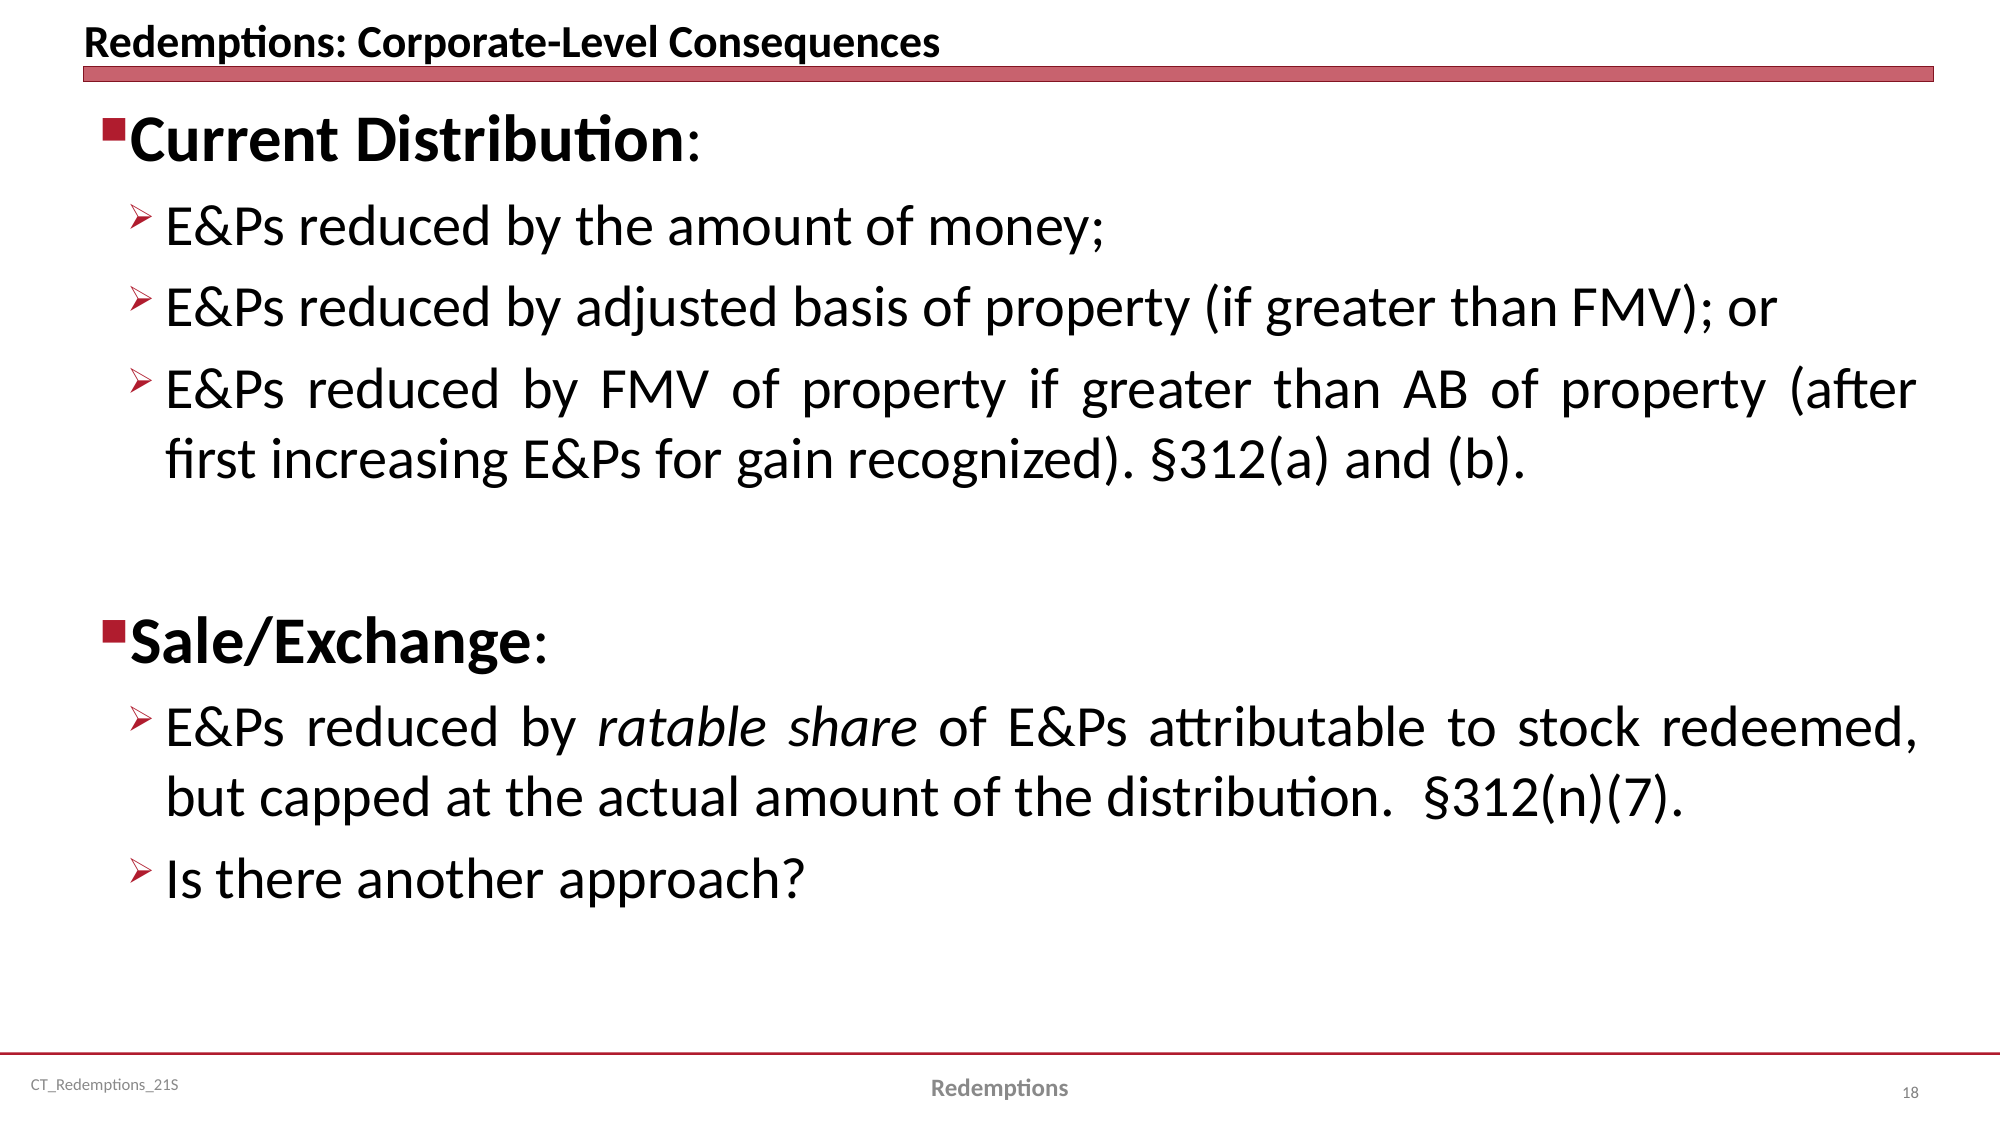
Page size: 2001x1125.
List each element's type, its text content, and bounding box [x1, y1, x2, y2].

title Redemptions: Corporate-Level Consequences [83, 6, 1935, 67]
footer Redemptions [683, 1056, 1317, 1117]
list Current Distribution: E&Ps reduced by the amount of money; E&Ps reduced by adjusted basis of property (if greater than FMV); or E&Ps reduced by FMV of property if greater than AB of property (after first increasing E&Ps for gain recognized). §312(a) and (b). Sale/Exchange: E&Ps reduced by ratable share of E&Ps attributable to stock redeemed, but capped at the actual amount of the distribution. §312(n)(7). Is there another approach? [83, 87, 1934, 1041]
slide_number 18 [1834, 1061, 1934, 1122]
